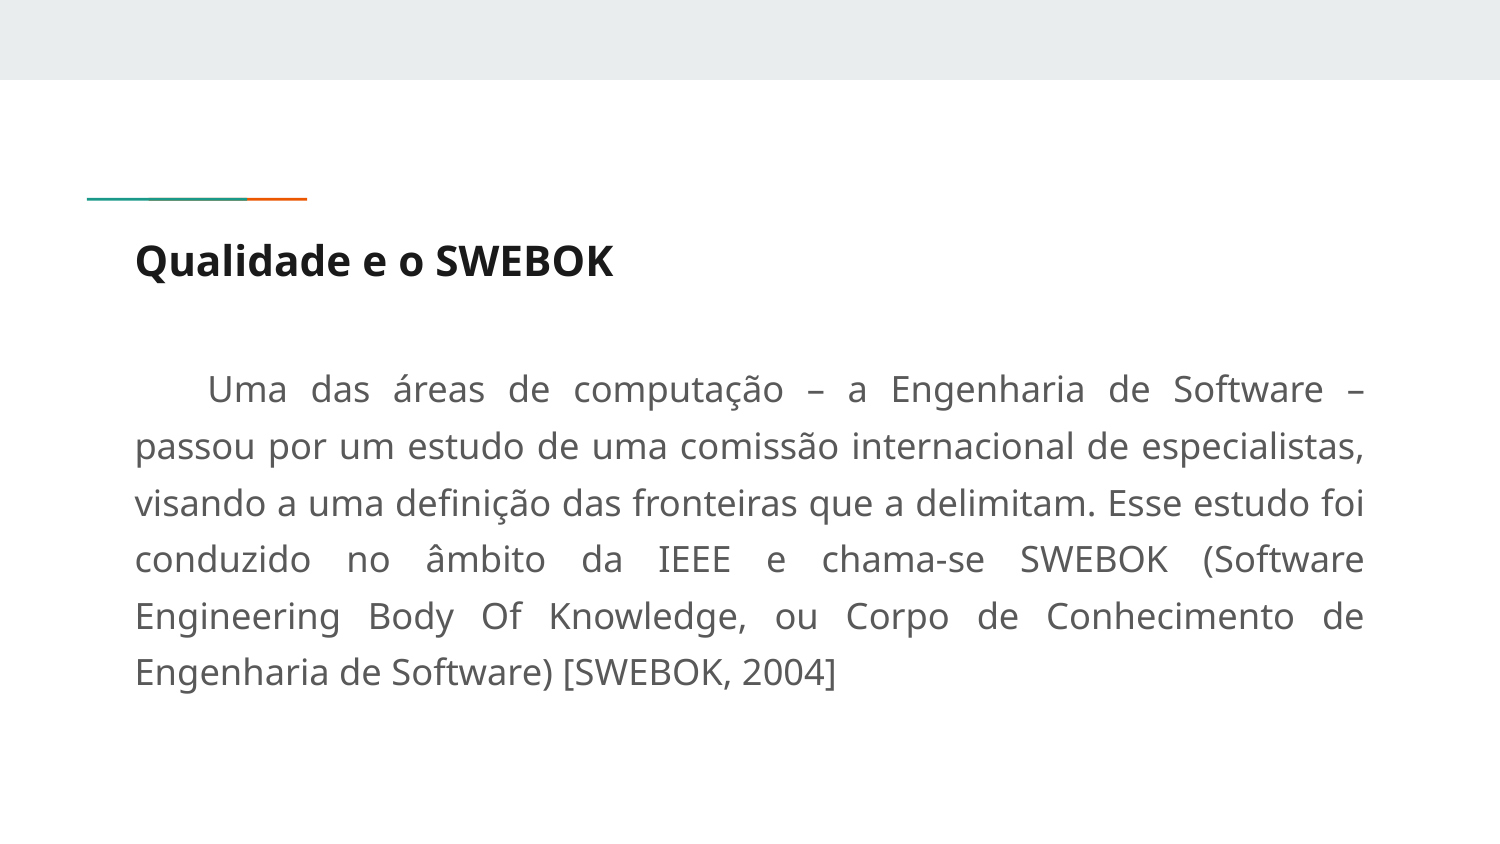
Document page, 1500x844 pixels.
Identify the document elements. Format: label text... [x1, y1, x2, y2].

title Qualidade e o SWEBOK [119, 216, 1381, 305]
list Uma das áreas de computação – a Engenharia de Software – passou por um estudo de uma comissão internacional de especialistas, visando a uma definição das fronteiras que a delimitam. Esse estudo foi conduzido no âmbito da IEEE e chama-se SWEBOK (Software Engineering Body Of Knowledge, ou Corpo de Conhecimento de Engenharia de Software) [SWEBOK, 2004] [119, 341, 1381, 712]
